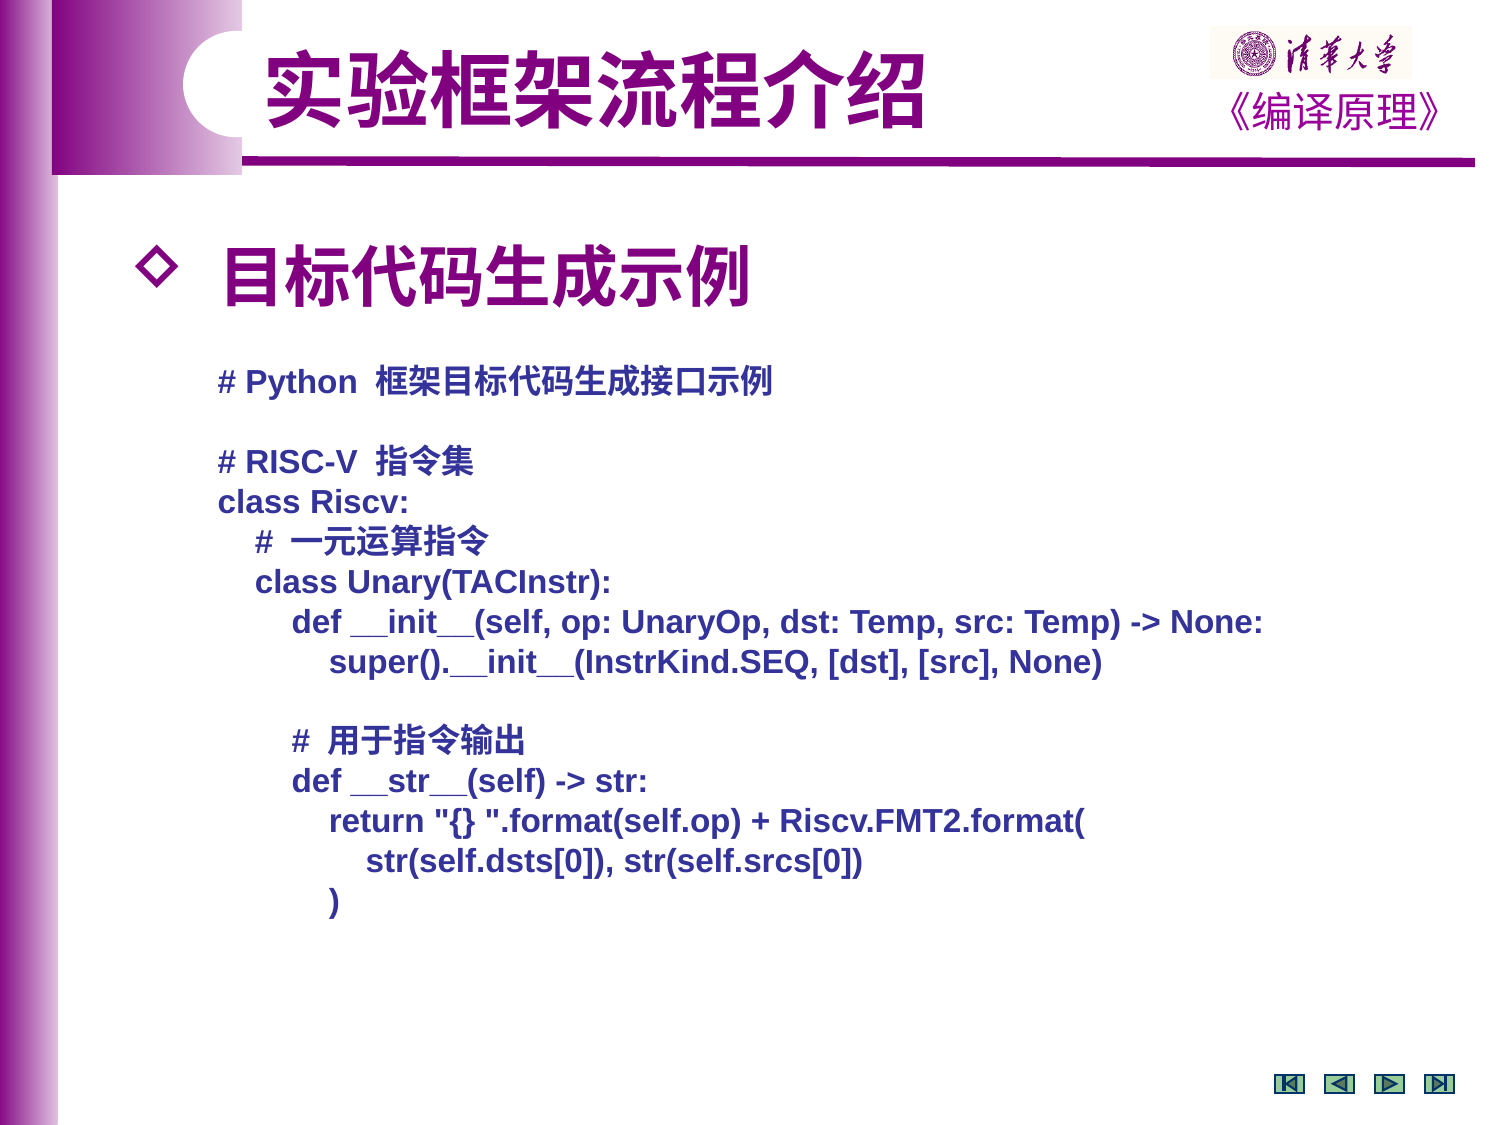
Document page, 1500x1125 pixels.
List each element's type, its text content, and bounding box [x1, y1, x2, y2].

text_box [1274, 1074, 1305, 1093]
text_box # Python 框架目标代码生成接口示例 # RISC-V 指令集 class Riscv: # 一元运算指令 class Unary(TACInstr): def __init__(self, op: UnaryOp, dst: Temp, src: Temp) -> None: super().__init__(InstrKind.SEQ, [dst], [src], None) # 用于指令输出 def __str__(self) -> str: return "{} ".format(self.op) + Riscv.FMT2.format( str(self.dsts[0]), str(self.srcs[0]) ) [202, 352, 1388, 927]
text_box 实验框架流程介绍 [248, 31, 1105, 146]
picture [1210, 26, 1412, 79]
text_box [1324, 1074, 1355, 1093]
text_box 目标代码生成示例 [112, 227, 1483, 322]
text_box [1374, 1074, 1405, 1093]
text_box [1424, 1074, 1455, 1093]
